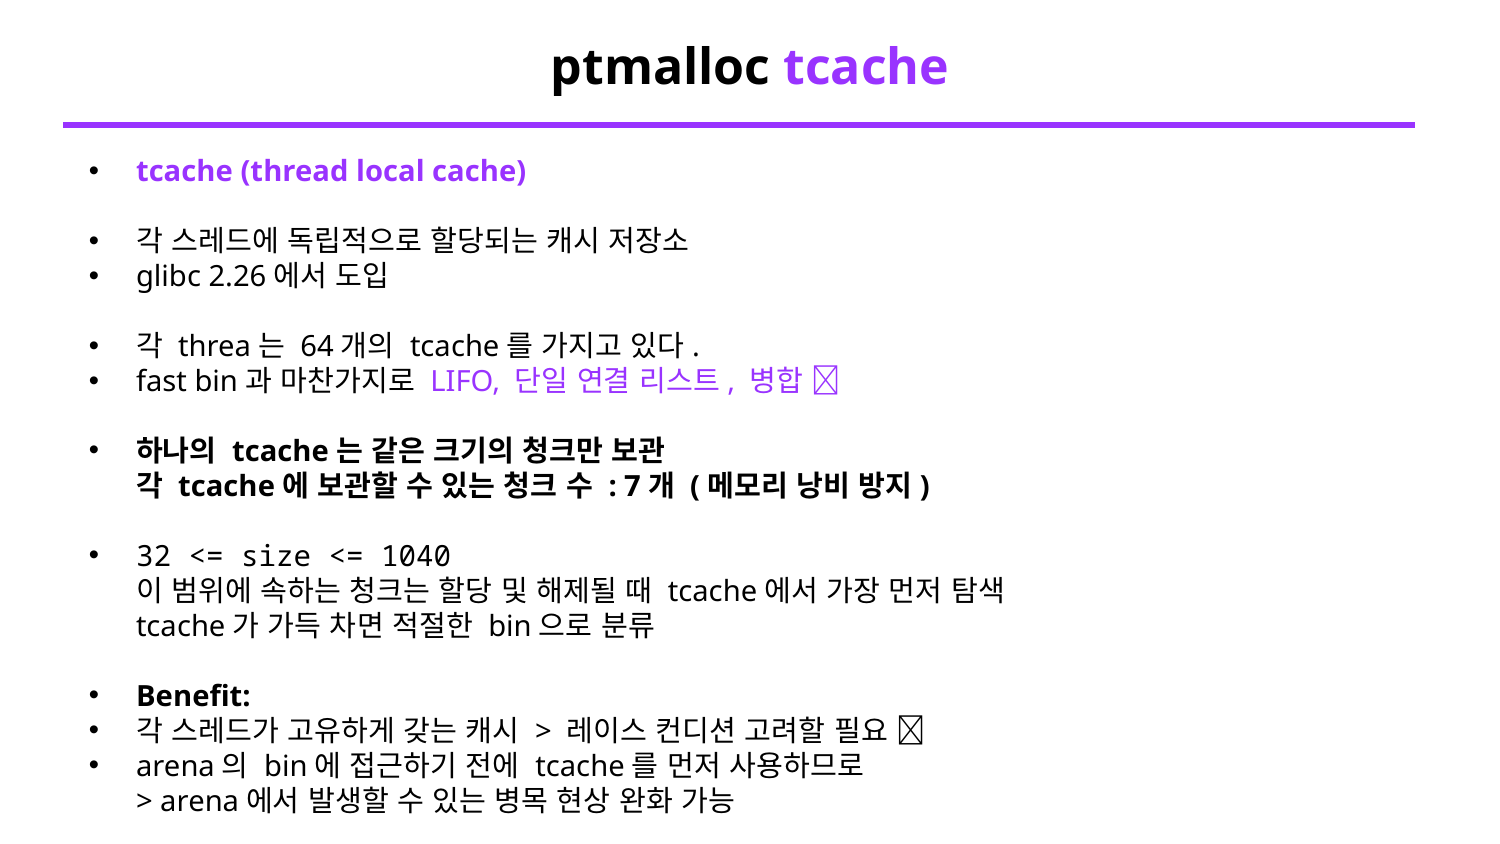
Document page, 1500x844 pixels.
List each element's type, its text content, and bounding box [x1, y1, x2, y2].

text_box tcache (thread local cache) 각 스레드에 독립적으로 할당되는 캐시 저장소 glibc 2.26에서 도입 각 threa는 64개의 tcache를 가지고 있다. fast bin과 마찬가지로 LIFO, 단일 연결 리스트, 병합 ❌ 하나의 tcache는 같은 크기의 청크만 보관 각 tcache에 보관할 수 있는 청크 수 : 7개 (메모리 낭비 방지) 32 <= size <= 1040 이 범위에 속하는 청크는 할당 및 해제될 때 tcache에서 가장 먼저 탐색 tcache가 가득 차면 적절한 bin으로 분류 Benefit: 각 스레드가 고유하게 갖는 캐시 > 레이스 컨디션 고려할 필요 ❌ arena의 bin에 접근하기 전에 tcache를 먼저 사용하므로 > arena에서 발생할 수 있는 병목 현상 완화 가능 [74, 145, 1426, 824]
title ptmalloc tcache [74, 19, 1426, 112]
